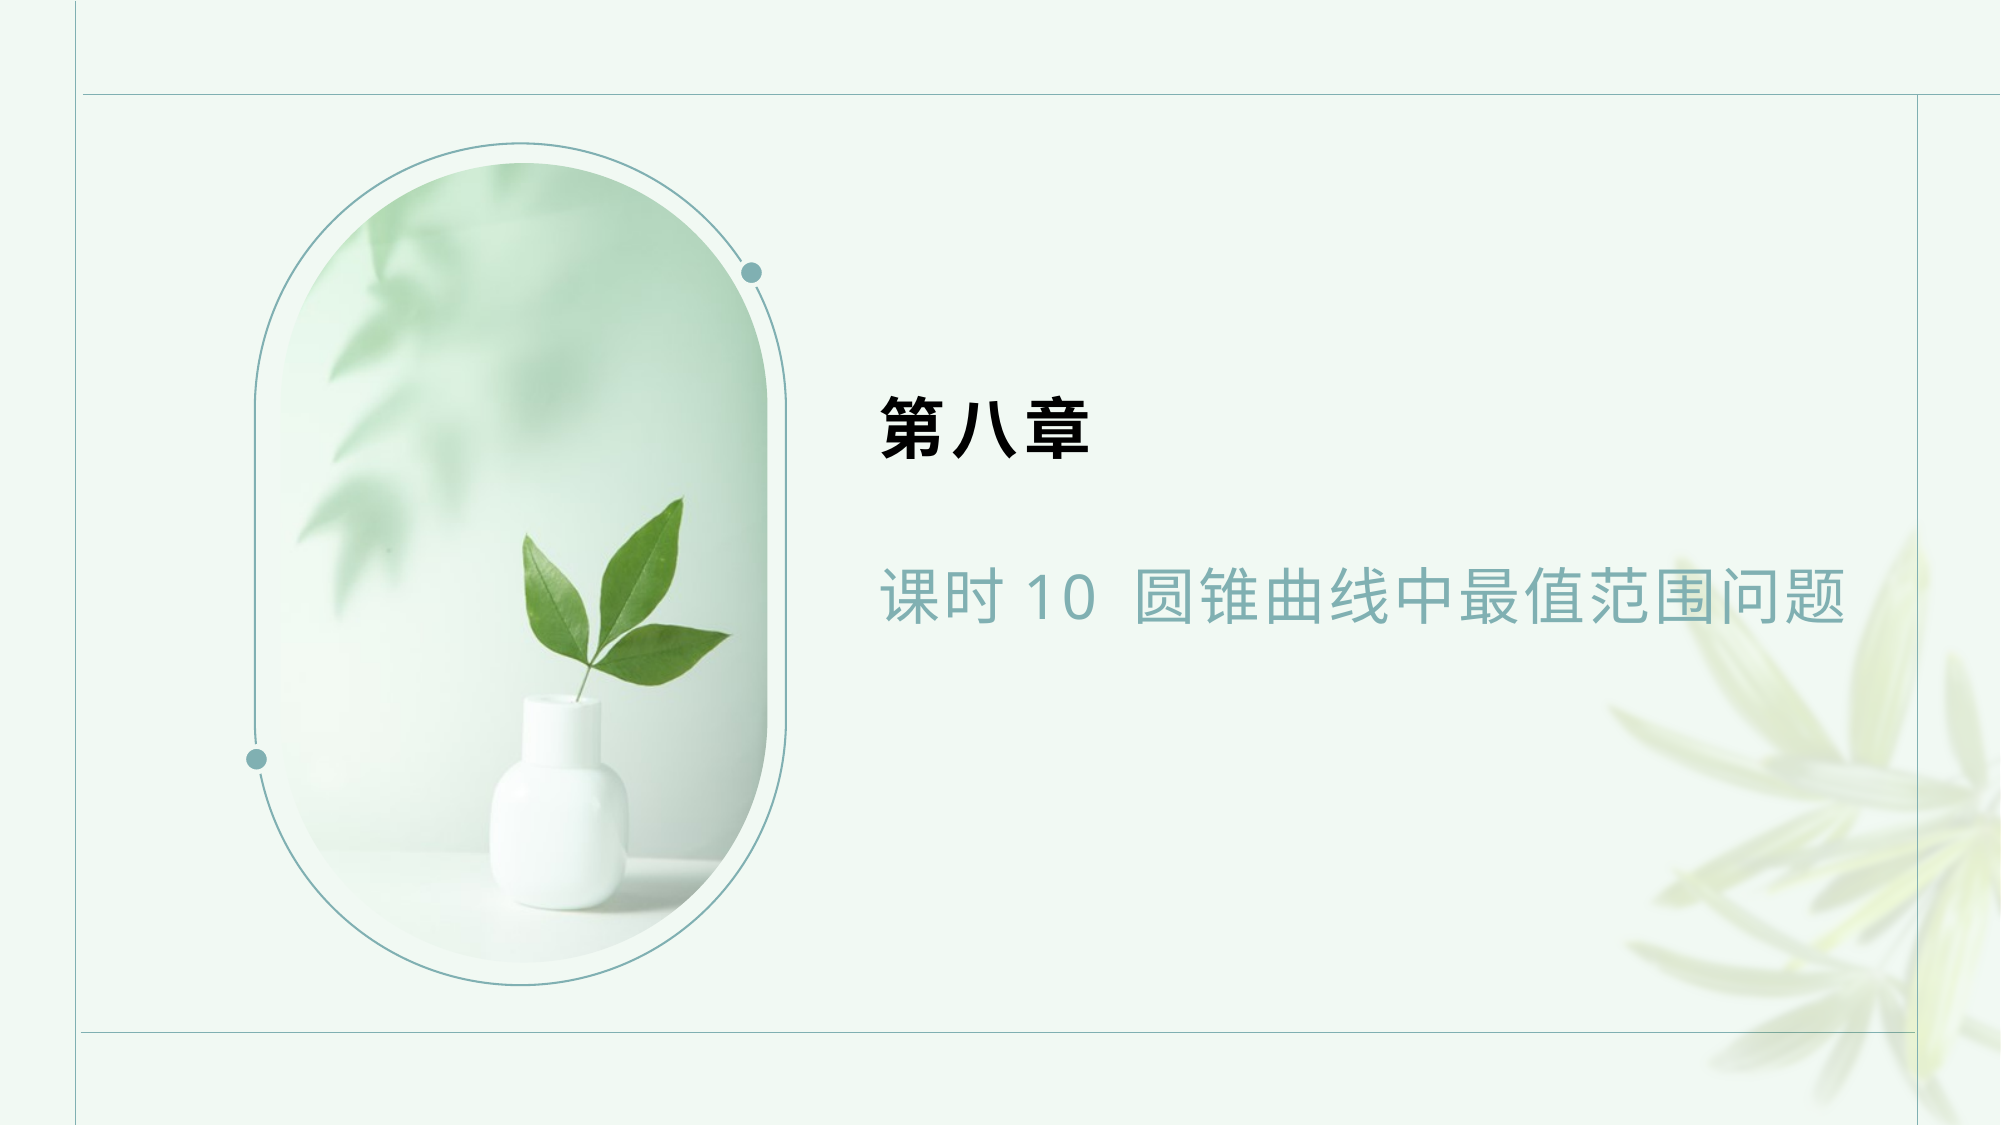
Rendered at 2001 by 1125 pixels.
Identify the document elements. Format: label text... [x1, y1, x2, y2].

picture [280, 163, 768, 963]
list 第八章 [879, 382, 1785, 472]
list 课时10 圆锥曲线中最值范围问题 [879, 519, 1907, 730]
